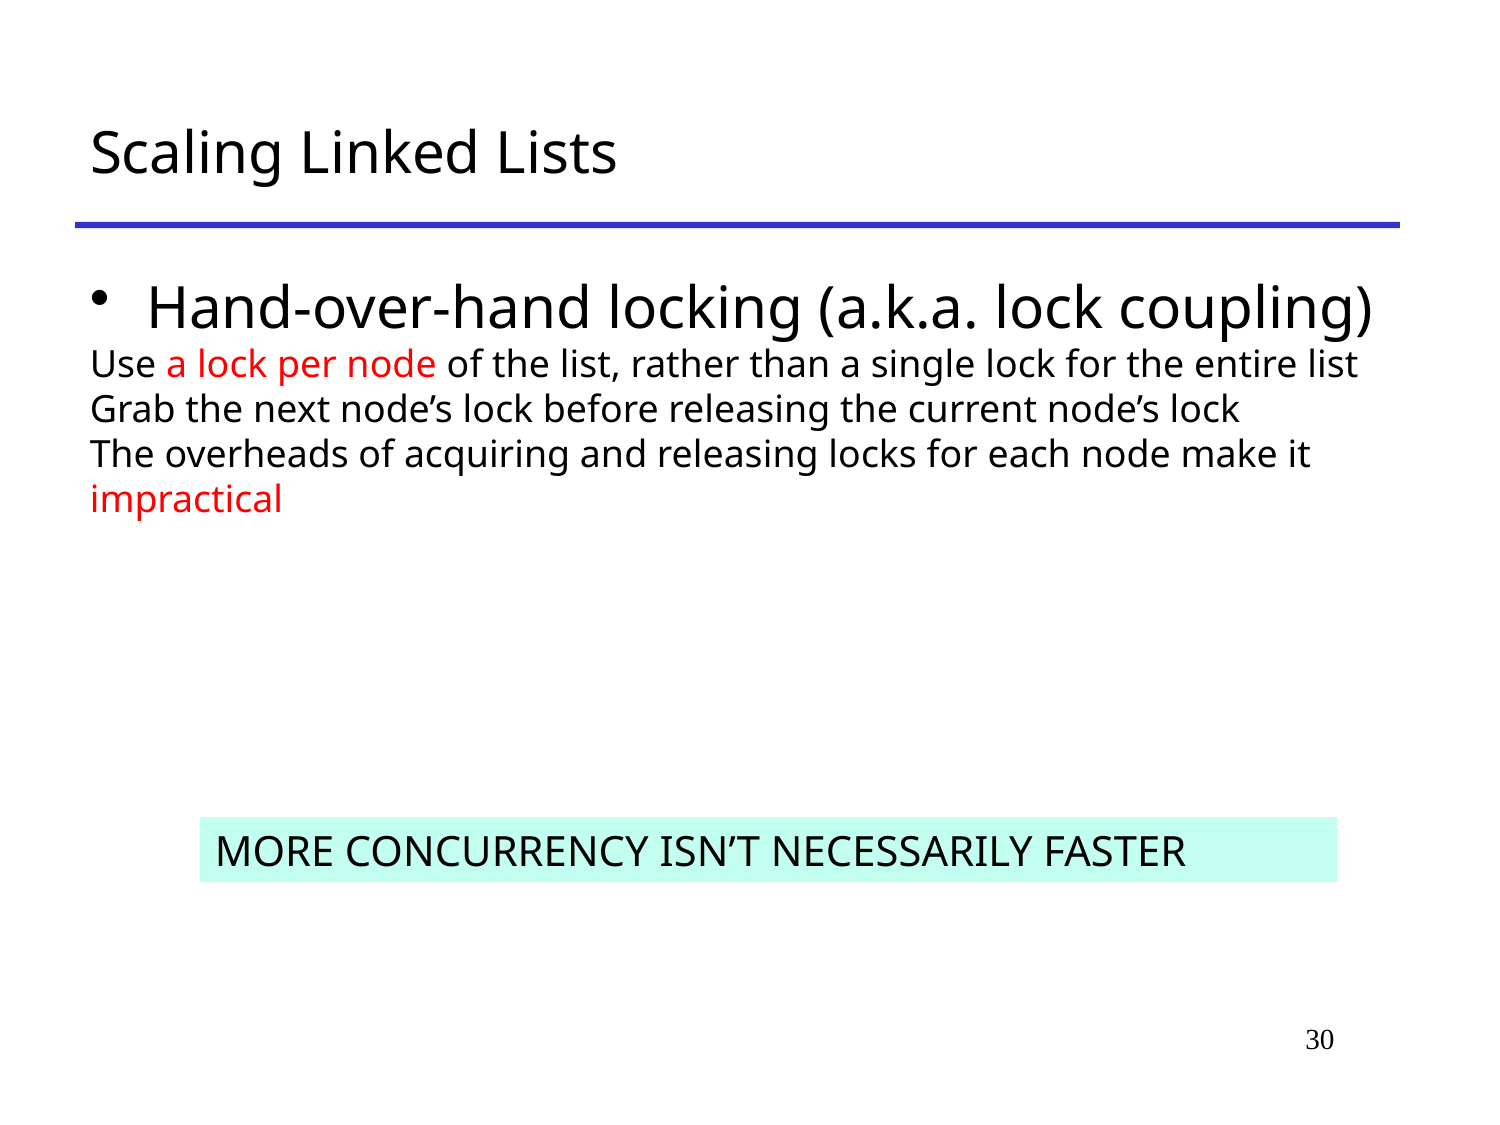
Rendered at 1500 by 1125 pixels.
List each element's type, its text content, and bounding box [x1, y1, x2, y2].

list Hand-over-hand locking (a.k.a. lock coupling) Use a lock per node of the list, rather than a single lock for the entire list Grab the next node’s lock before releasing the current node’s lock The overheads of acquiring and releasing locks for each node make it impractical [75, 262, 1400, 813]
slide_number 30 [1137, 1012, 1351, 1088]
title Scaling Linked Lists [75, 75, 1400, 225]
text_box MORE CONCURRENCY ISN’T NECESSARILY FASTER [199, 817, 1338, 882]
